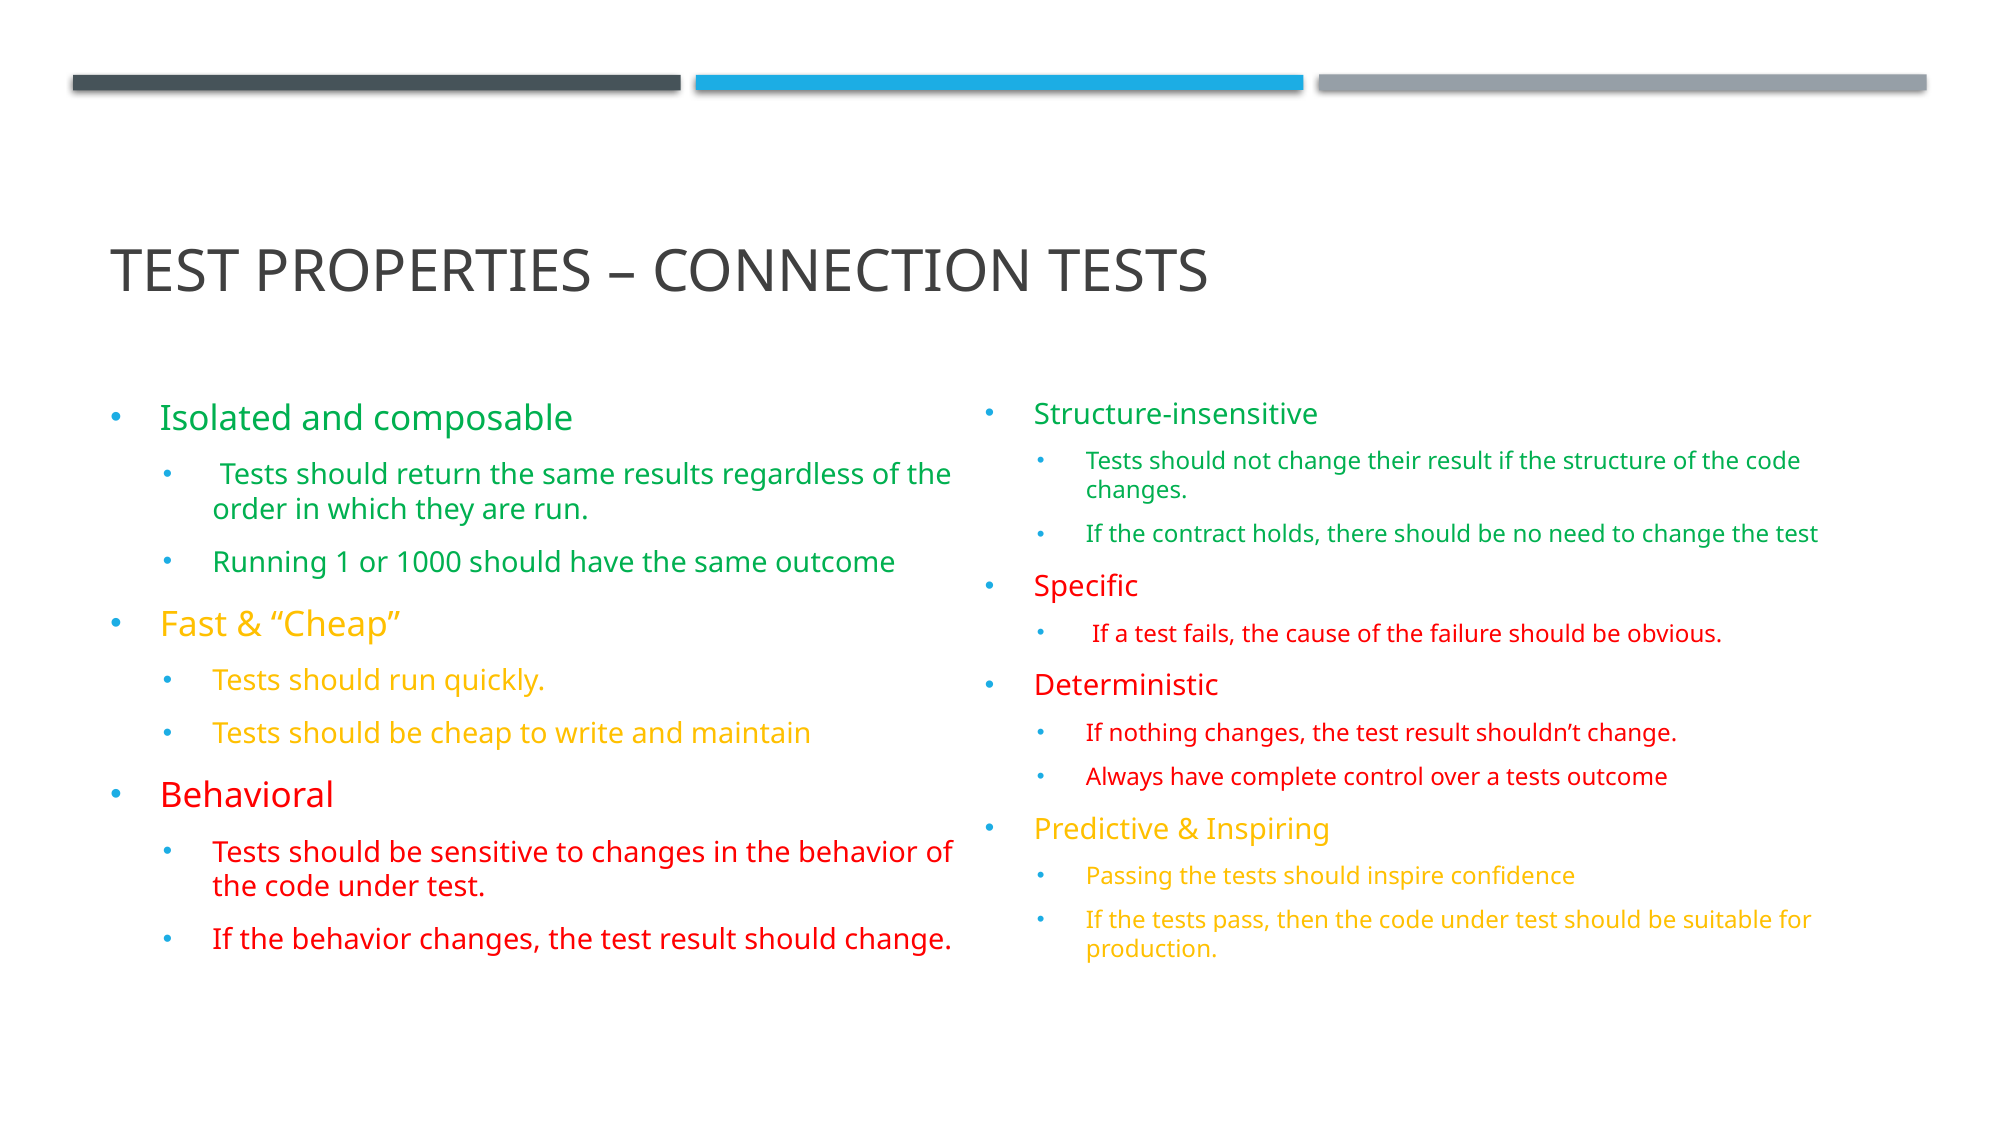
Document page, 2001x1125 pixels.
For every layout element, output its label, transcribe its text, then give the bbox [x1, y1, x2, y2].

title Test properties – Connection tests [95, 115, 1905, 311]
text_box Structure-insensitive Tests should not change their result if the structure of the code changes. If the contract holds, there should be no need to change the test Specific If a test fails, the cause of the failure should be obvious. Deterministic If nothing changes, the test result shouldn’t change. Always have complete control over a tests outcome Predictive & Inspiring Passing the tests should inspire confidence If the tests pass, then the code under test should be suitable for production. [969, 383, 1845, 981]
list Isolated and composable Tests should return the same results regardless of the order in which they are run. Running 1 or 1000 should have the same outcome Fast & “Cheap” Tests should run quickly. Tests should be cheap to write and maintain Behavioral Tests should be sensitive to changes in the behavior of the code under test. If the behavior changes, the test result should change. [95, 383, 969, 981]
